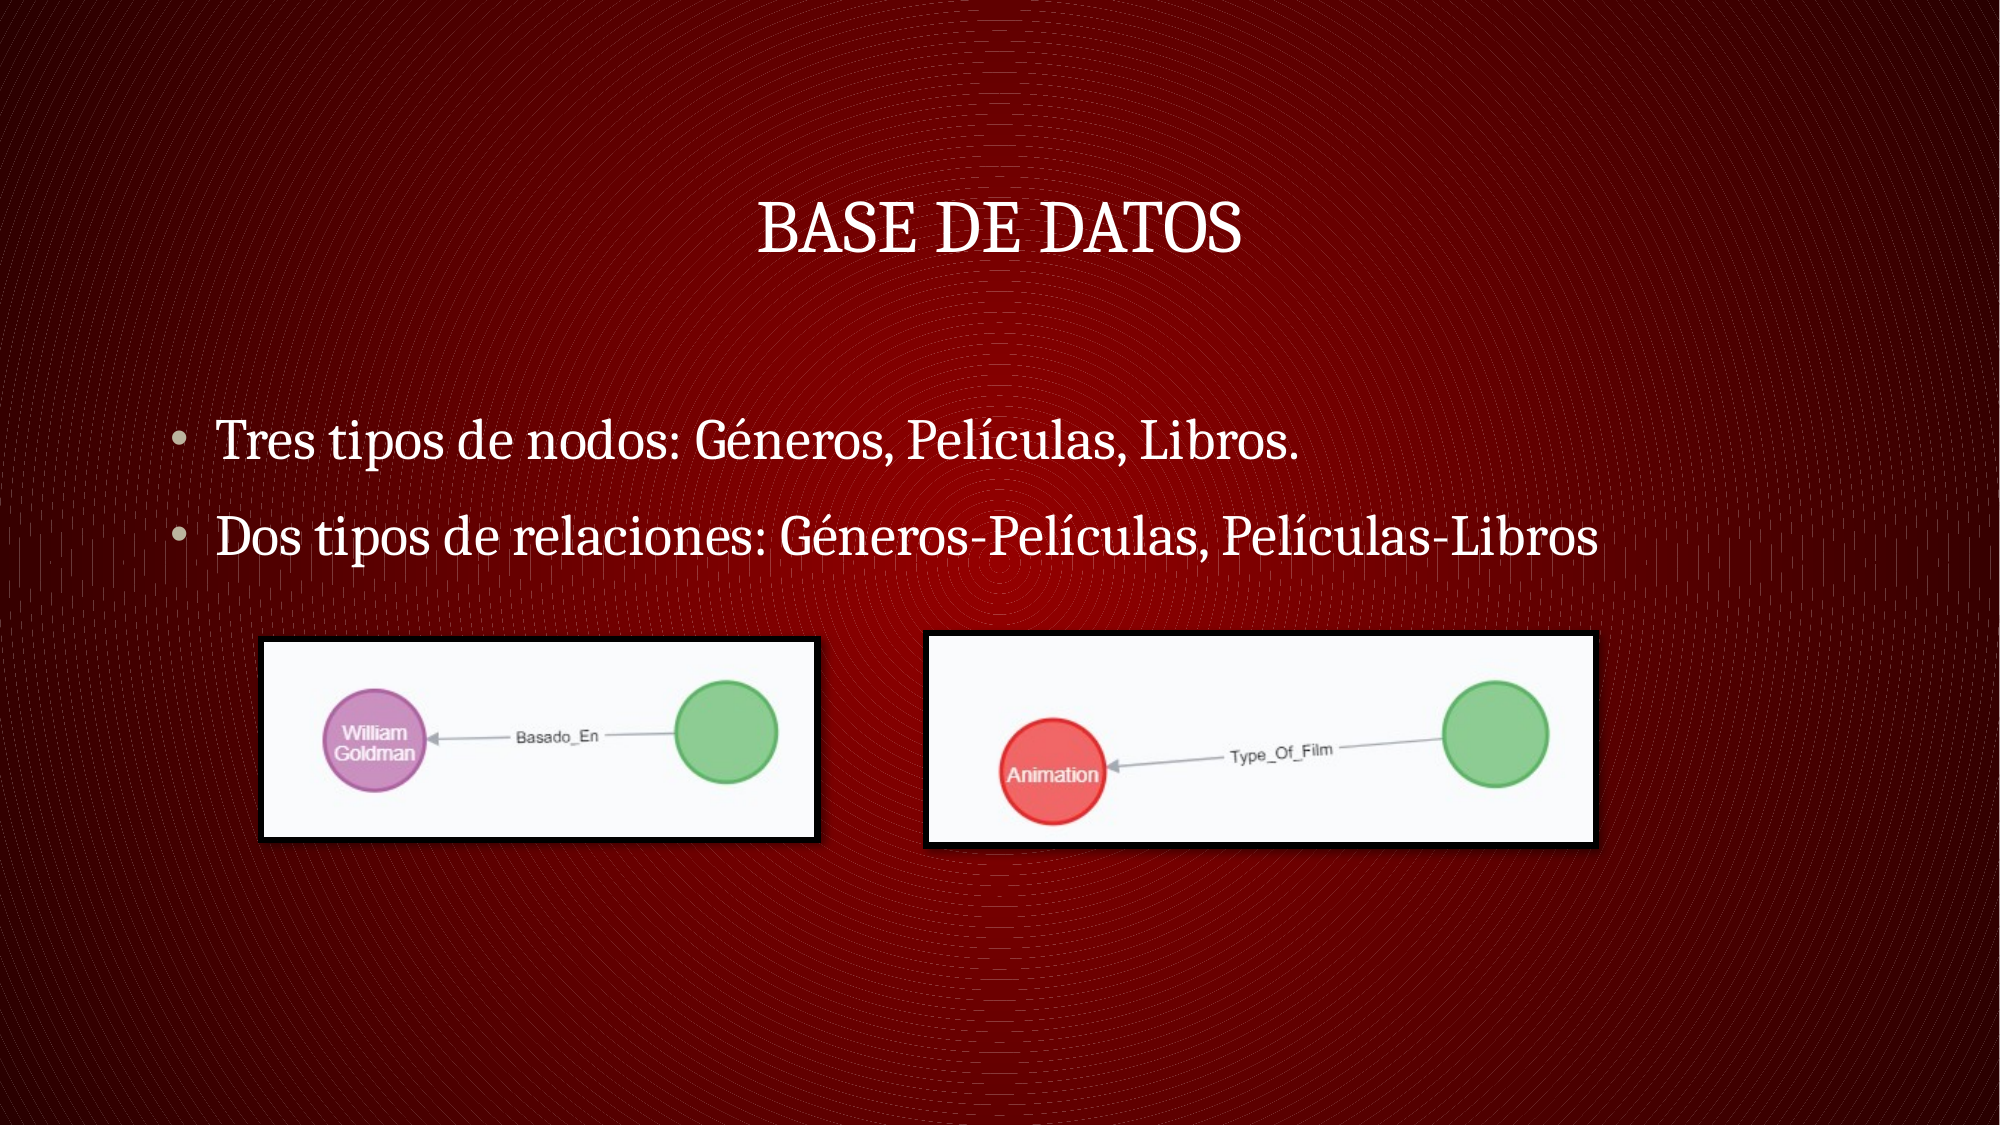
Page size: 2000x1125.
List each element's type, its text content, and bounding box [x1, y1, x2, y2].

picture [263, 641, 815, 838]
picture [928, 635, 1594, 843]
title Base de datos [149, 79, 1850, 280]
list Tres tipos de nodos: Géneros, Películas, Libros. Dos tipos de relaciones: Géneros-Películas, Películas-Libros [149, 295, 1850, 1030]
